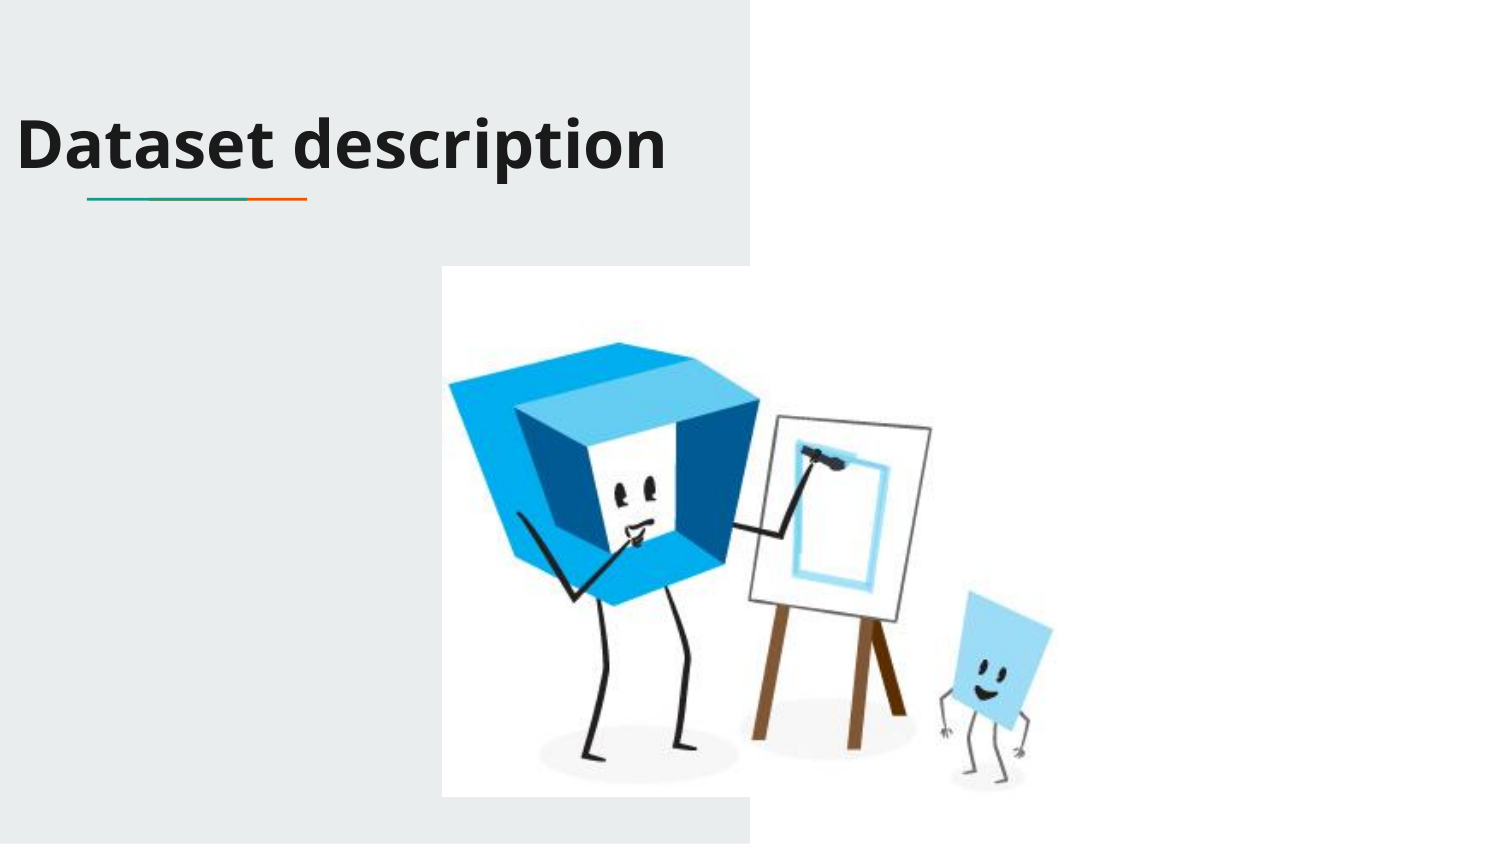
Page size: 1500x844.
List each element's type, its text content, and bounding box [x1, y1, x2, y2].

title Dataset description [0, 86, 751, 187]
picture [441, 265, 1059, 797]
